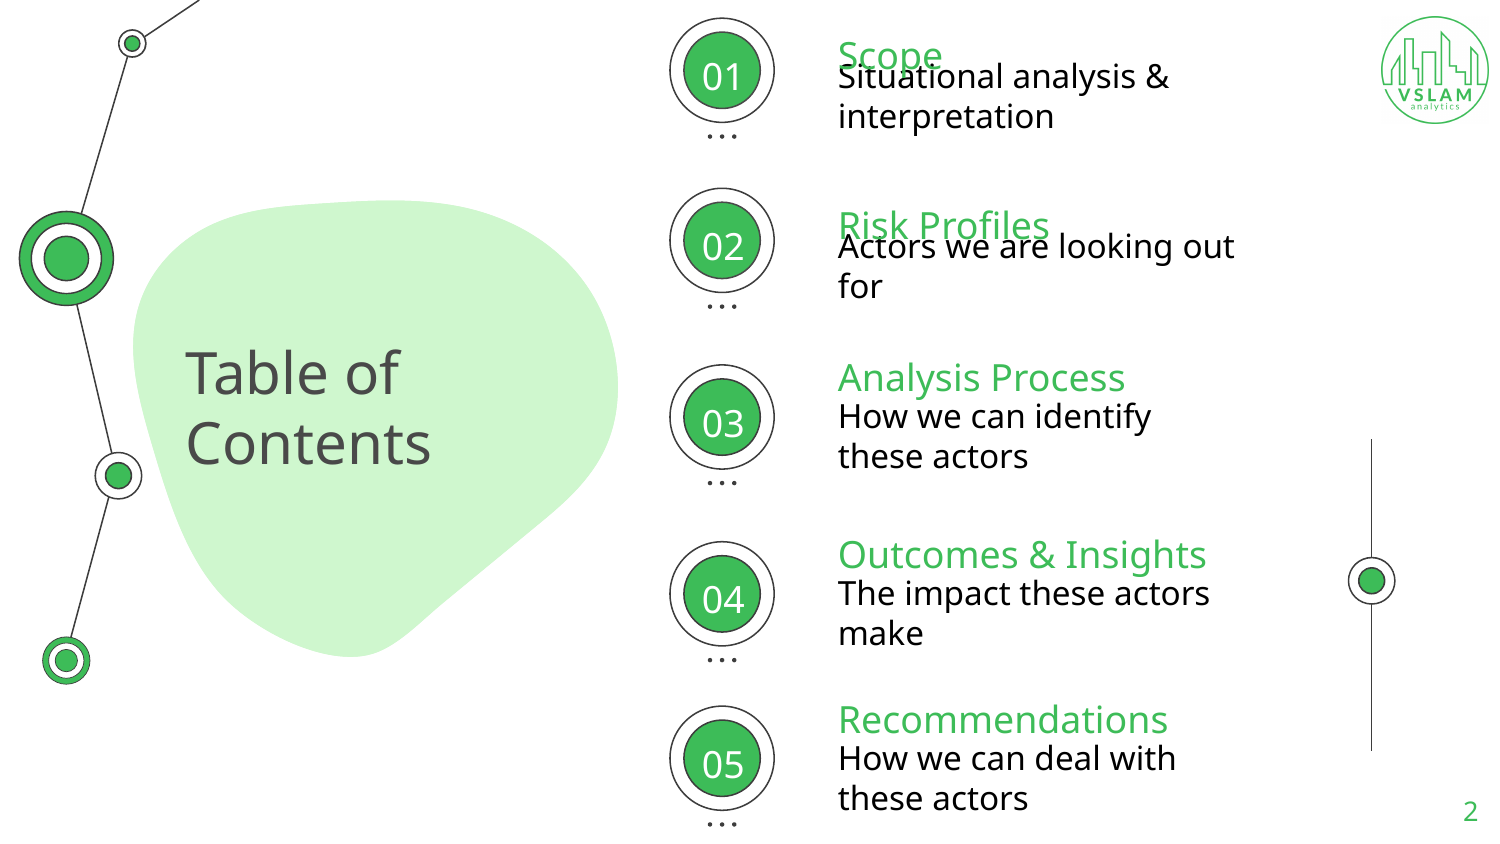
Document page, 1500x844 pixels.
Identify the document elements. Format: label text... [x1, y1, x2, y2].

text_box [669, 364, 775, 486]
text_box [669, 188, 775, 310]
subtitle Situational analysis & interpretation [822, 48, 1358, 143]
subtitle Recommendations [822, 683, 1252, 729]
subtitle How we can deal with these actors [822, 729, 1252, 825]
subtitle Actors we are looking out for [822, 253, 1252, 313]
slide_number ‹#› [1403, 779, 1494, 844]
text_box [669, 541, 775, 663]
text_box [204, 200, 629, 658]
subtitle Scope [822, 19, 1252, 83]
subtitle Outcomes & Insights [822, 518, 1252, 565]
subtitle How we can identify these actors [822, 388, 1252, 483]
subtitle Analysis Process [822, 341, 1252, 388]
subtitle The impact these actors make [822, 565, 1252, 660]
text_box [669, 705, 775, 827]
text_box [1347, 439, 1396, 752]
subtitle Risk Profiles [822, 189, 1252, 253]
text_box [669, 17, 775, 139]
picture [1381, 16, 1489, 124]
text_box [18, 0, 200, 685]
